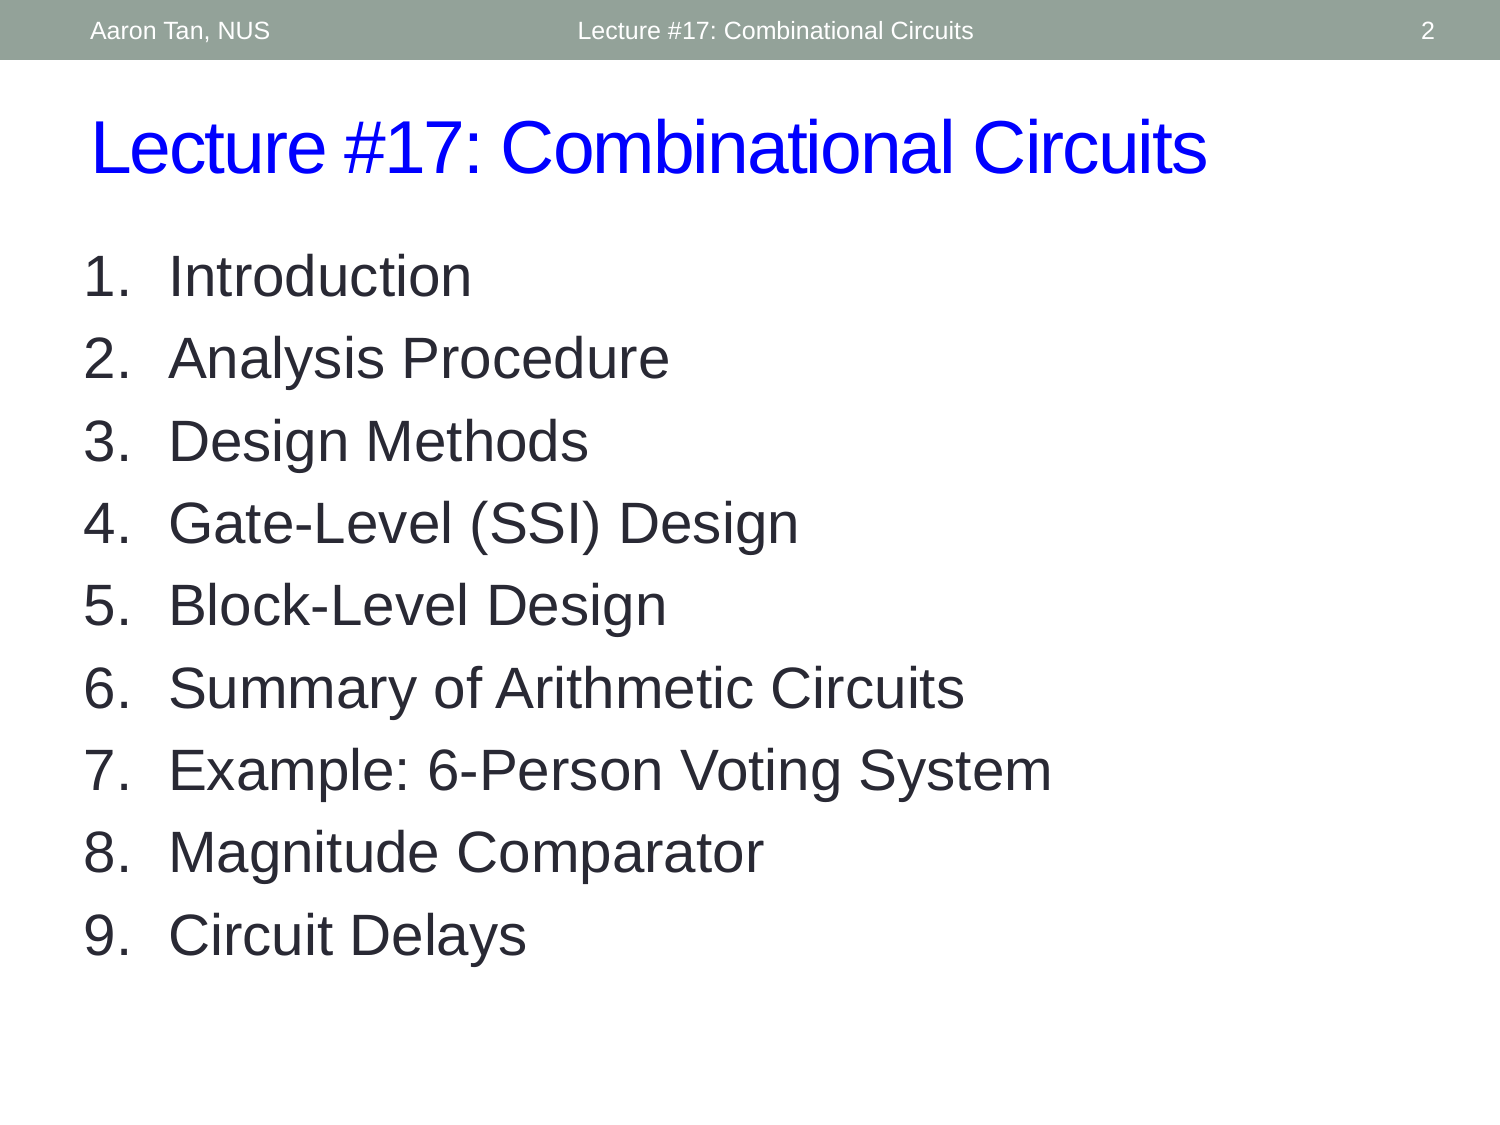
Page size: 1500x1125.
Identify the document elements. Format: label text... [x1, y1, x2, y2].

slide_number Aaron Tan, NUS [75, 3, 550, 57]
footer Lecture #17: Combinational Circuits [562, 3, 1238, 57]
list Introduction Analysis Procedure Design Methods Gate-Level (SSI) Design Block-Level Design Summary of Arithmetic Circuits Example: 6-Person Voting System Magnitude Comparator Circuit Delays [68, 230, 1450, 1063]
title Lecture #17: Combinational Circuits [75, 62, 1479, 225]
slide_number 2 [1308, 3, 1450, 57]
